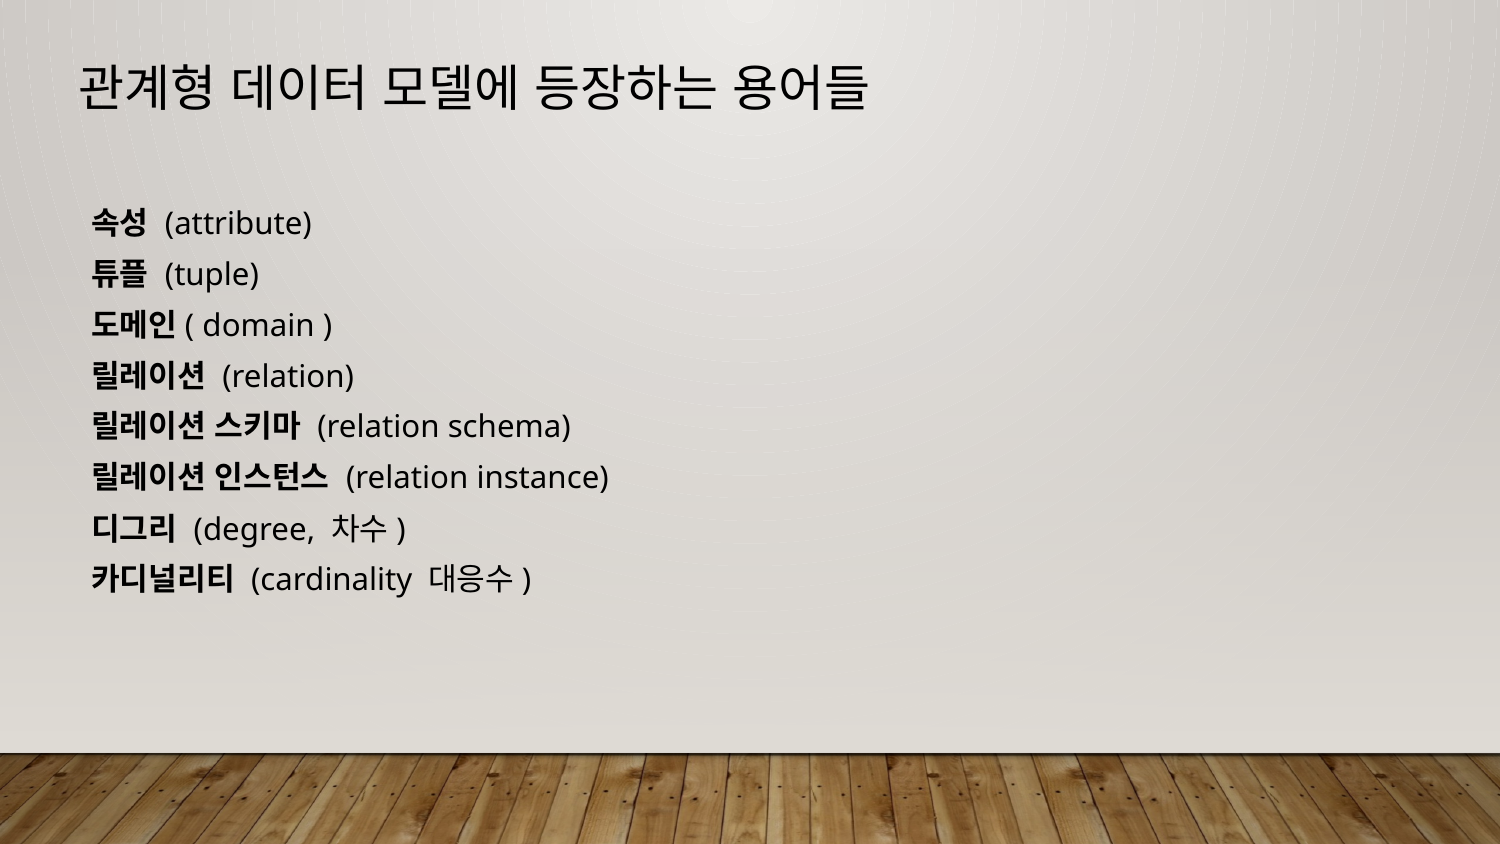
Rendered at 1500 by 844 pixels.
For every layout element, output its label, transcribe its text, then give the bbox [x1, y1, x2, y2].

list 속성 (attribute) 튜플 (tuple) 도메인( domain ) 릴레이션 (relation) 릴레이션 스키마 (relation schema) 릴레이션 인스턴스 (relation instance) 디그리 (degree, 차수) 카디널리티 (cardinality 대응수) [76, 182, 950, 706]
picture [0, 753, 1500, 844]
title 관계형 데이터 모델에 등장하는 용어들 [63, 48, 1462, 164]
